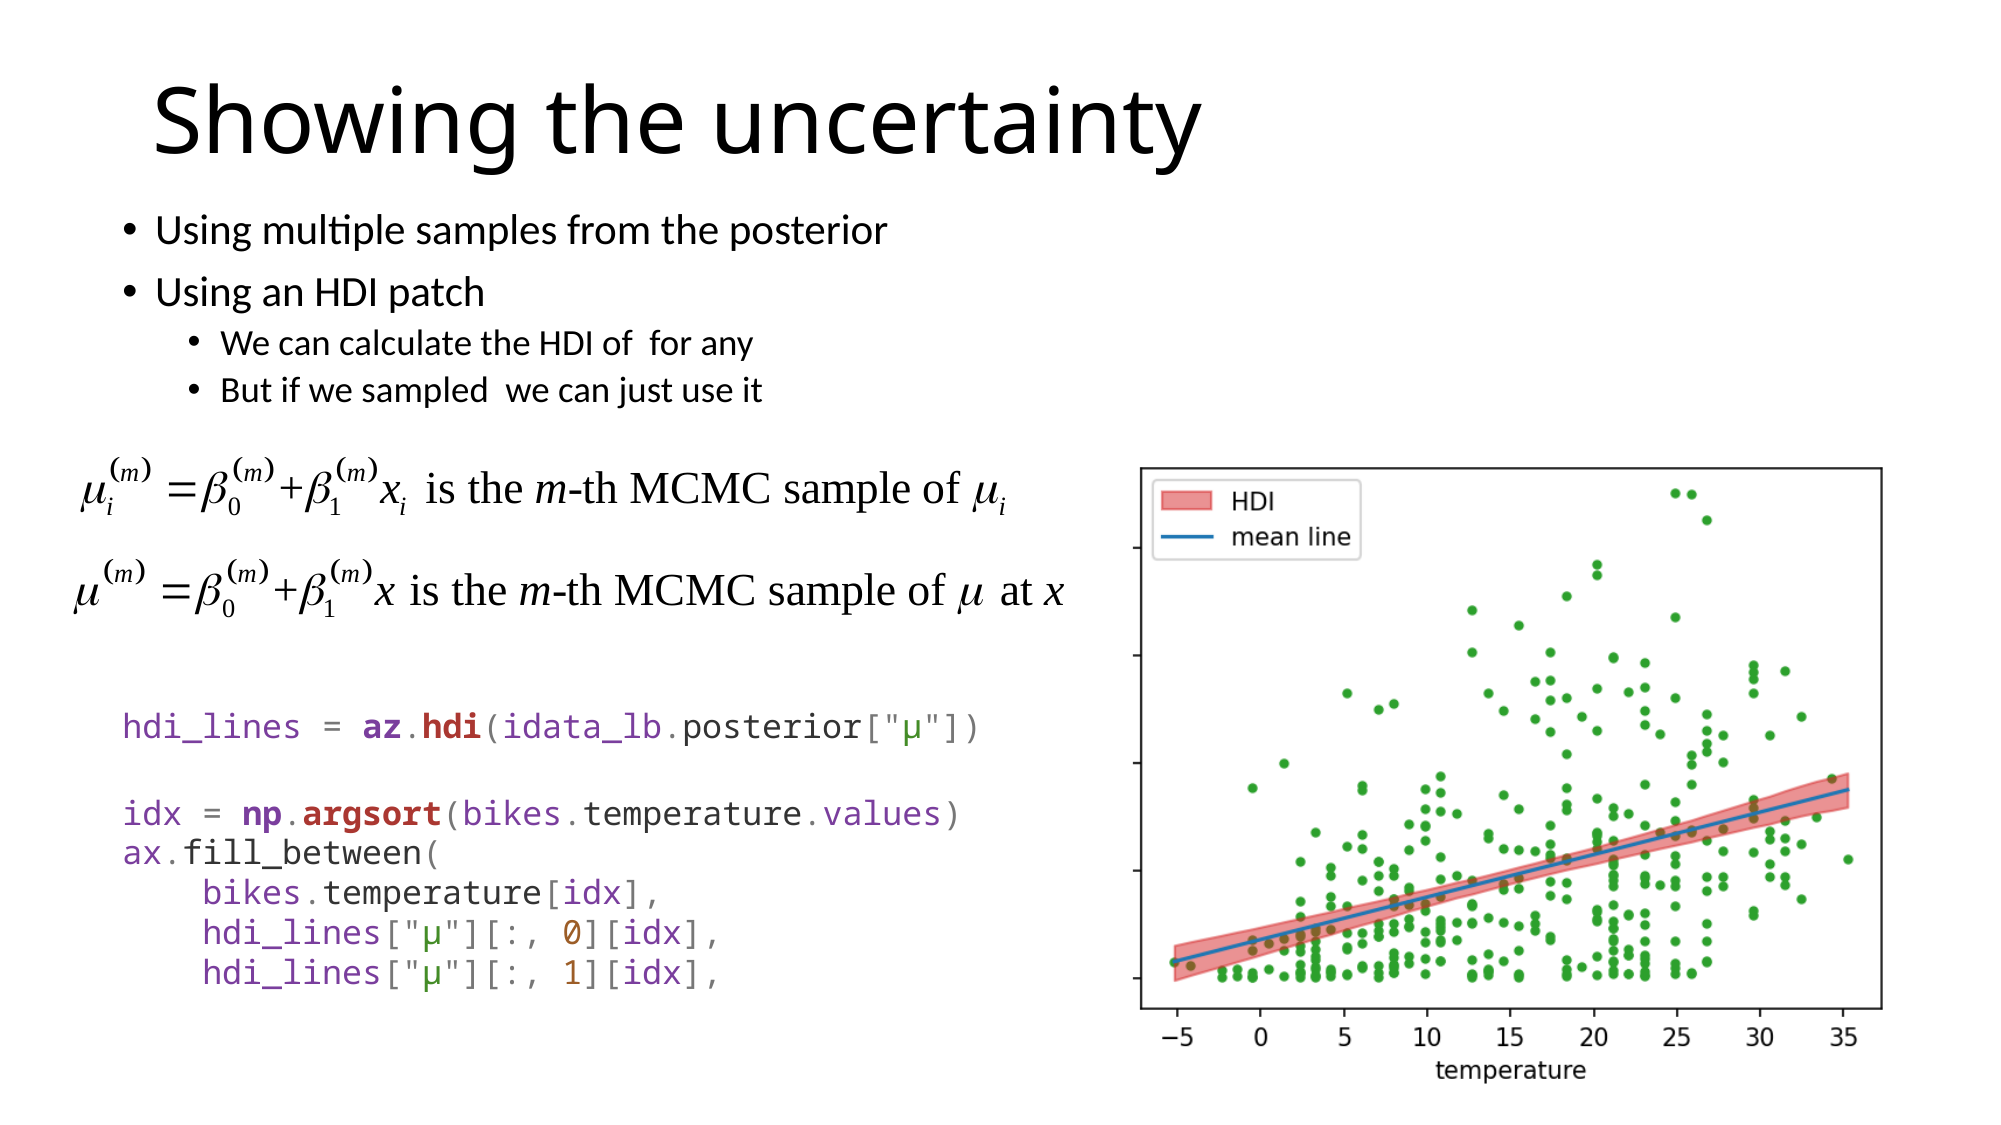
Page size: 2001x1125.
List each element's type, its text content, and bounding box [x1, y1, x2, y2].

picture [1072, 452, 1946, 1100]
text_box idx = np.argsort(bikes.temperature.values) ax.fill_between( bikes.temperature[idx], hdi_lines["μ"][:, 0][idx], hdi_lines["μ"][:, 1][idx], [107, 784, 1072, 999]
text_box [65, 551, 1073, 629]
text_box hdi_lines = az.hdi(idata_lb.posterior["μ"]) [107, 697, 1072, 753]
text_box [71, 450, 1016, 527]
title Showing the uncertainty [137, 59, 1863, 188]
